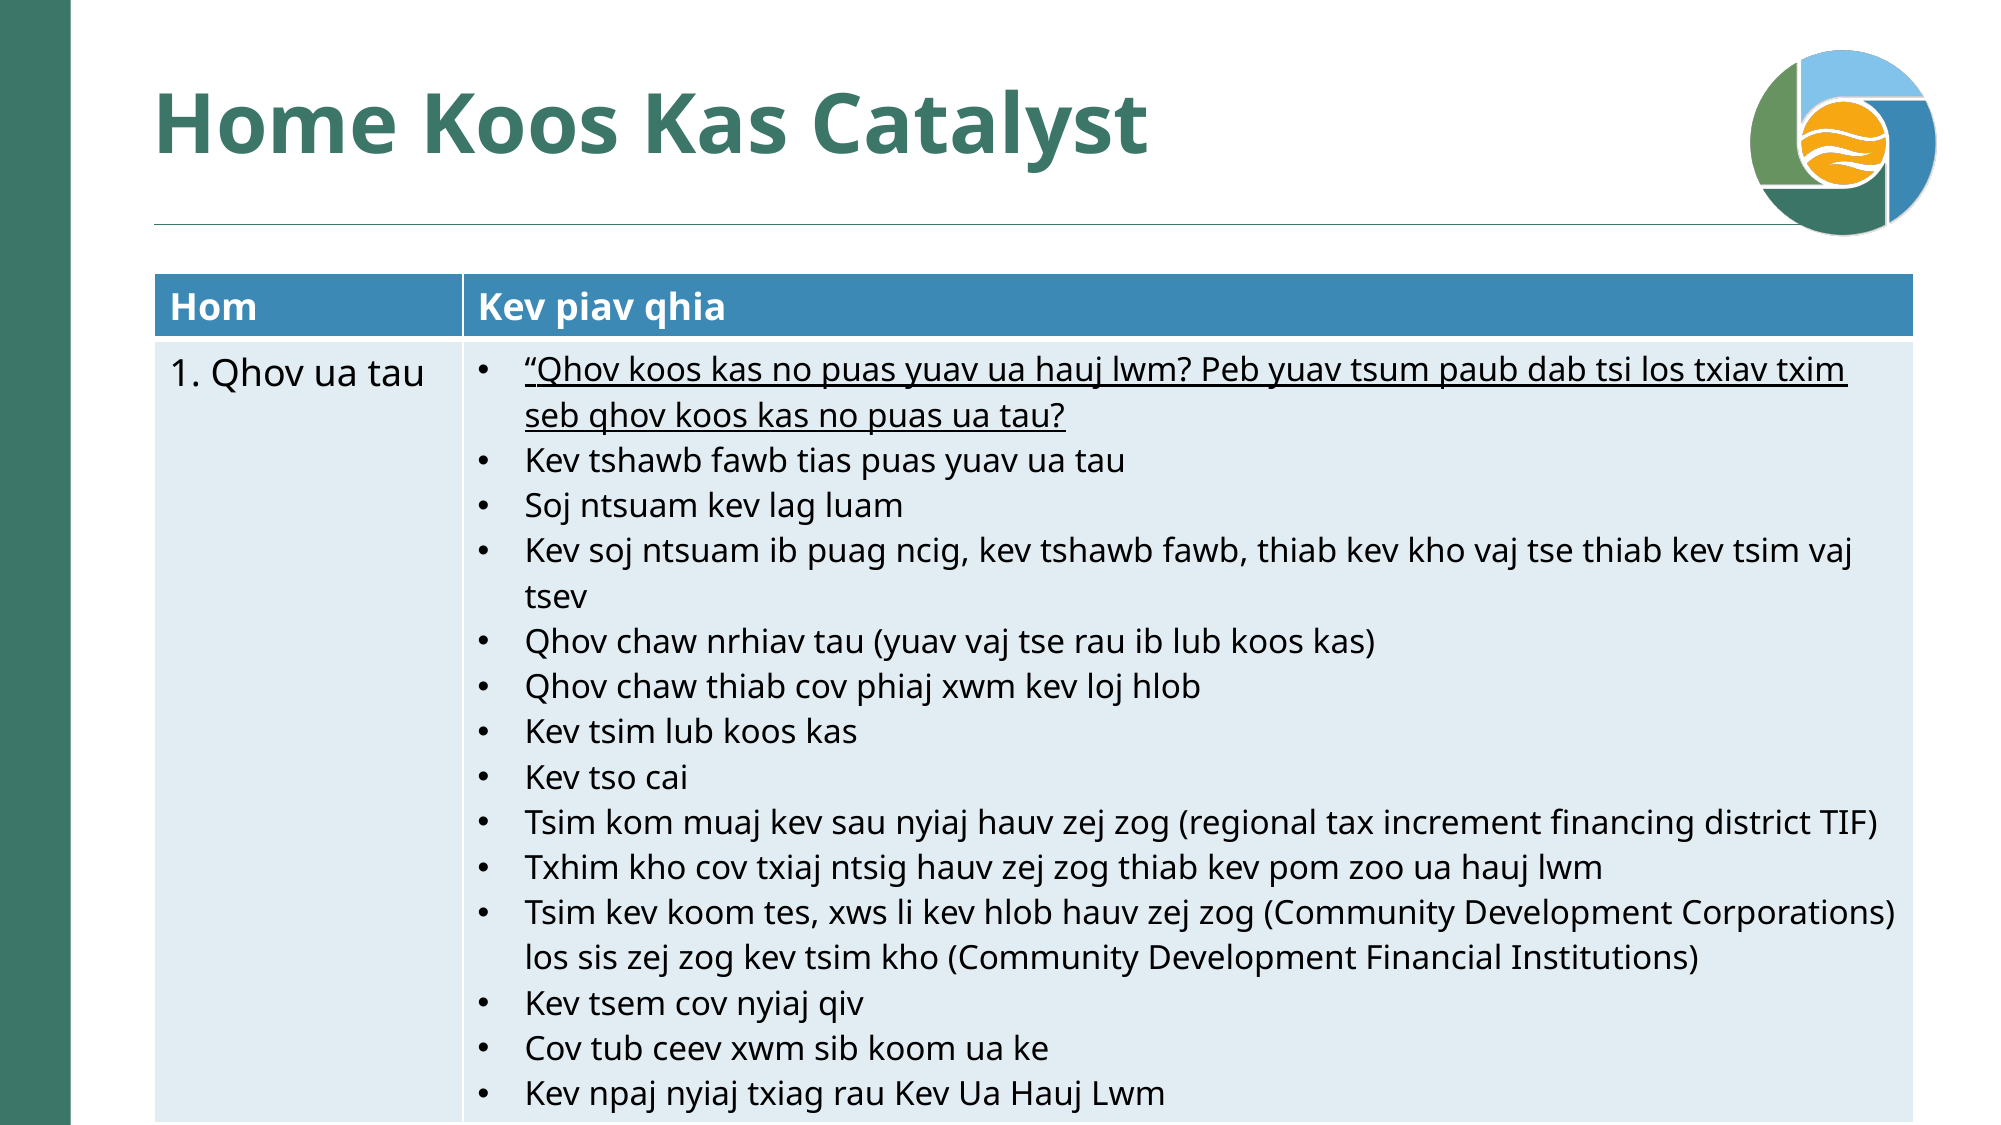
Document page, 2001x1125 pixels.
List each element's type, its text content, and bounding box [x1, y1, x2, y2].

table_header Hom [155, 274, 462, 336]
table_cell “Qhov koos kas no puas yuav ua hauj lwm? Peb yuav tsum paub dab tsi los txiav txim seb qhov koos kas no puas ua tau? Kev tshawb fawb tias puas yuav ua tau Soj ntsuam kev lag luam Kev soj ntsuam ib puag ncig, kev tshawb fawb, thiab kev kho vaj tse thiab kev tsim vaj tsev Qhov chaw nrhiav tau (yuav vaj tse rau ib lub koos kas) Qhov chaw thiab cov phiaj xwm kev loj hlob Kev tsim lub koos kas Kev tso cai Tsim kom muaj kev sau nyiaj hauv zej zog (regional tax increment financing district TIF) Txhim kho cov txiaj ntsig hauv zej zog thiab kev pom zoo ua hauj lwm Tsim kev koom tes, xws li kev hlob hauv zej zog (Community Development Corporations) los sis zej zog kev tsim kho (Community Development Financial Institutions) Kev tsem cov nyiaj qiv Cov tub ceev xwm sib koom ua ke Kev npaj nyiaj txiag rau Kev Ua Hauj Lwm [464, 342, 1913, 1122]
text_box [0, 0, 72, 1125]
title Home Koos Kas Catalyst [137, 18, 1863, 236]
table_header Kev piav qhia [464, 274, 1913, 336]
table_cell 1. Qhov ua tau [155, 342, 462, 1122]
picture [1694, 41, 1992, 250]
